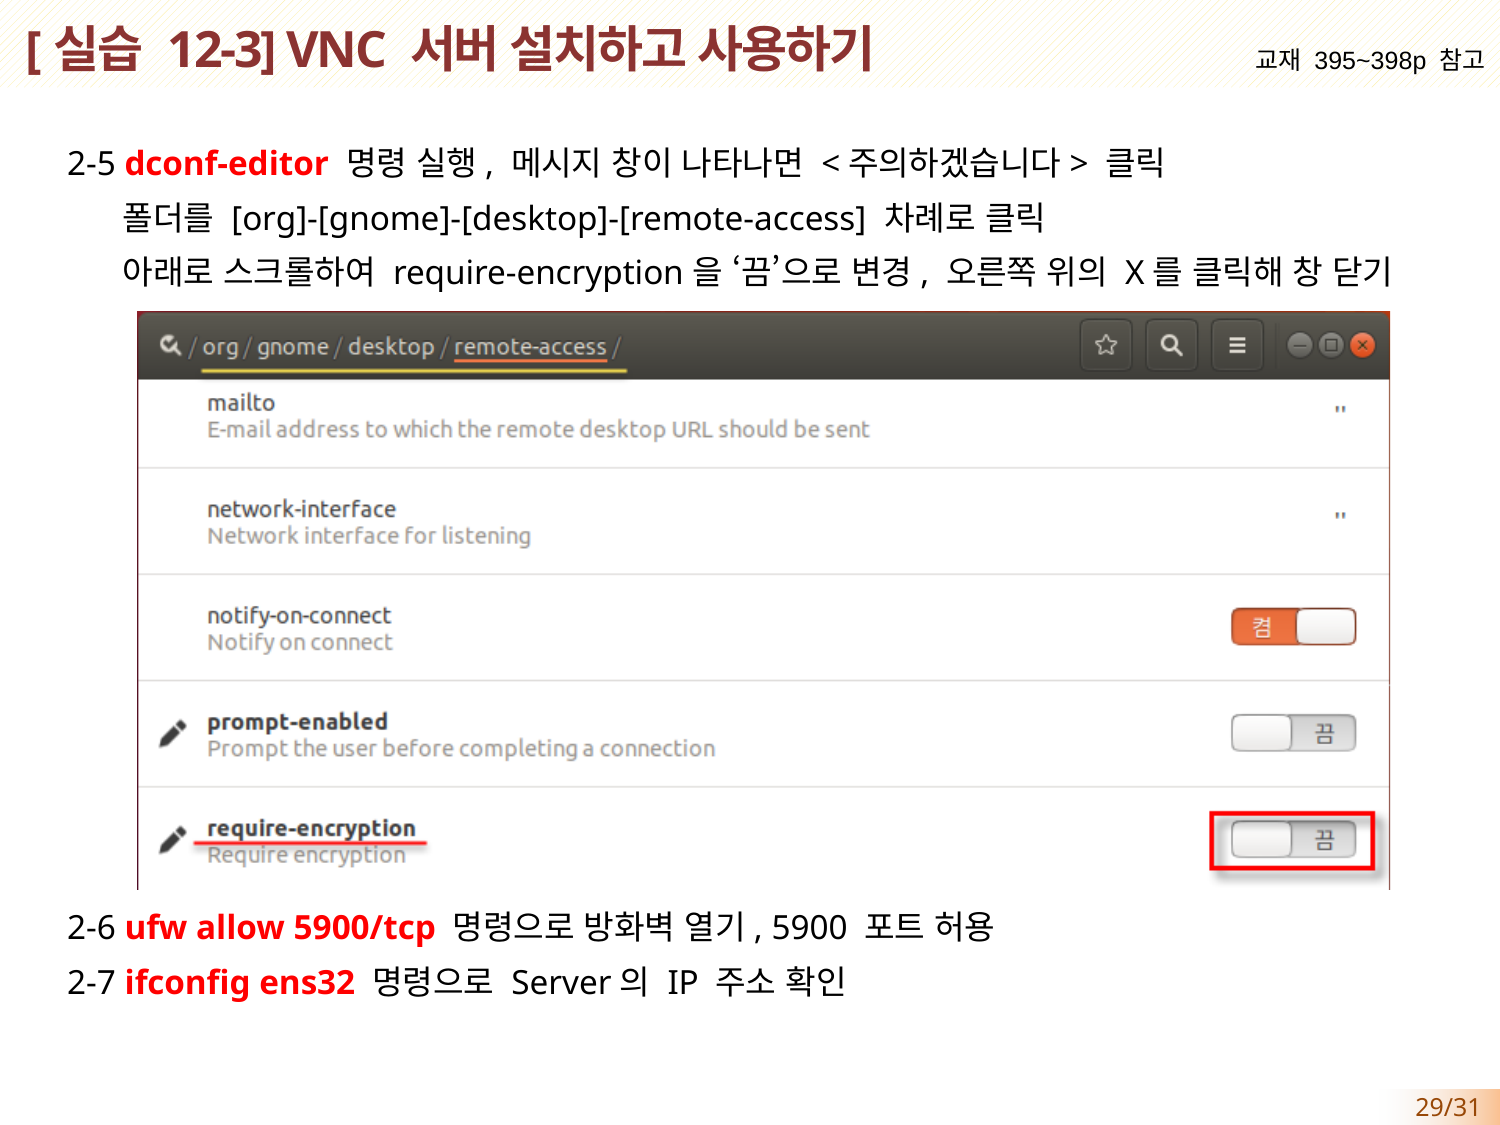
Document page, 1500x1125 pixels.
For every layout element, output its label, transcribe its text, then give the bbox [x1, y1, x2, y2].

title [실습 12-3] VNC 서버 설치하고 사용하기 [10, 8, 1288, 87]
list 2-5 dconf-editor 명령 실행, 메시지 창이 나타나면 <주의하겠습니다> 클릭 폴더를 [org]-[gnome]-[desktop]-[remote-access] 차례로 클릭 아래로 스크롤하여 require-encryption을 ‘끔’으로 변경, 오른쪽 위의 X를 클릭해 창 닫기 2-6 ufw allow 5900/tcp 명령으로 방화벽 열기, 5900 포트 허용 2-7 ifconfig ens32 명령으로 Server의 IP 주소 확인 [10, 126, 1481, 1057]
text_box 교재 395~398p 참고 [1240, 36, 1500, 82]
picture [136, 311, 1391, 890]
